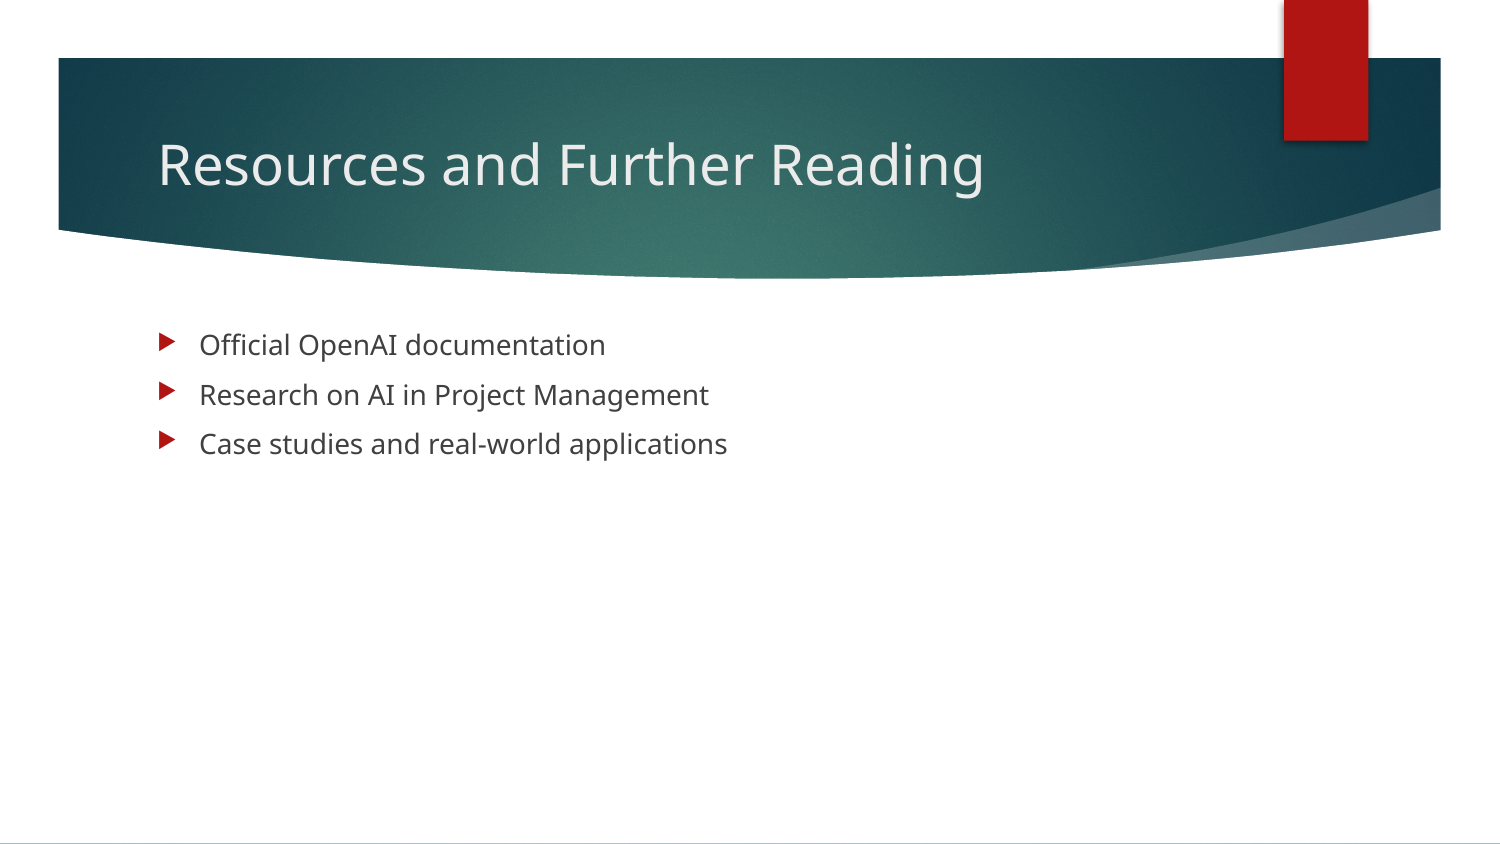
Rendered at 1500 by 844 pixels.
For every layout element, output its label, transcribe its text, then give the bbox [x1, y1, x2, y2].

title Resources and Further Reading [142, 119, 1228, 207]
list Official OpenAI documentation Research on AI in Project Management Case studies and real-world applications [142, 320, 1228, 741]
